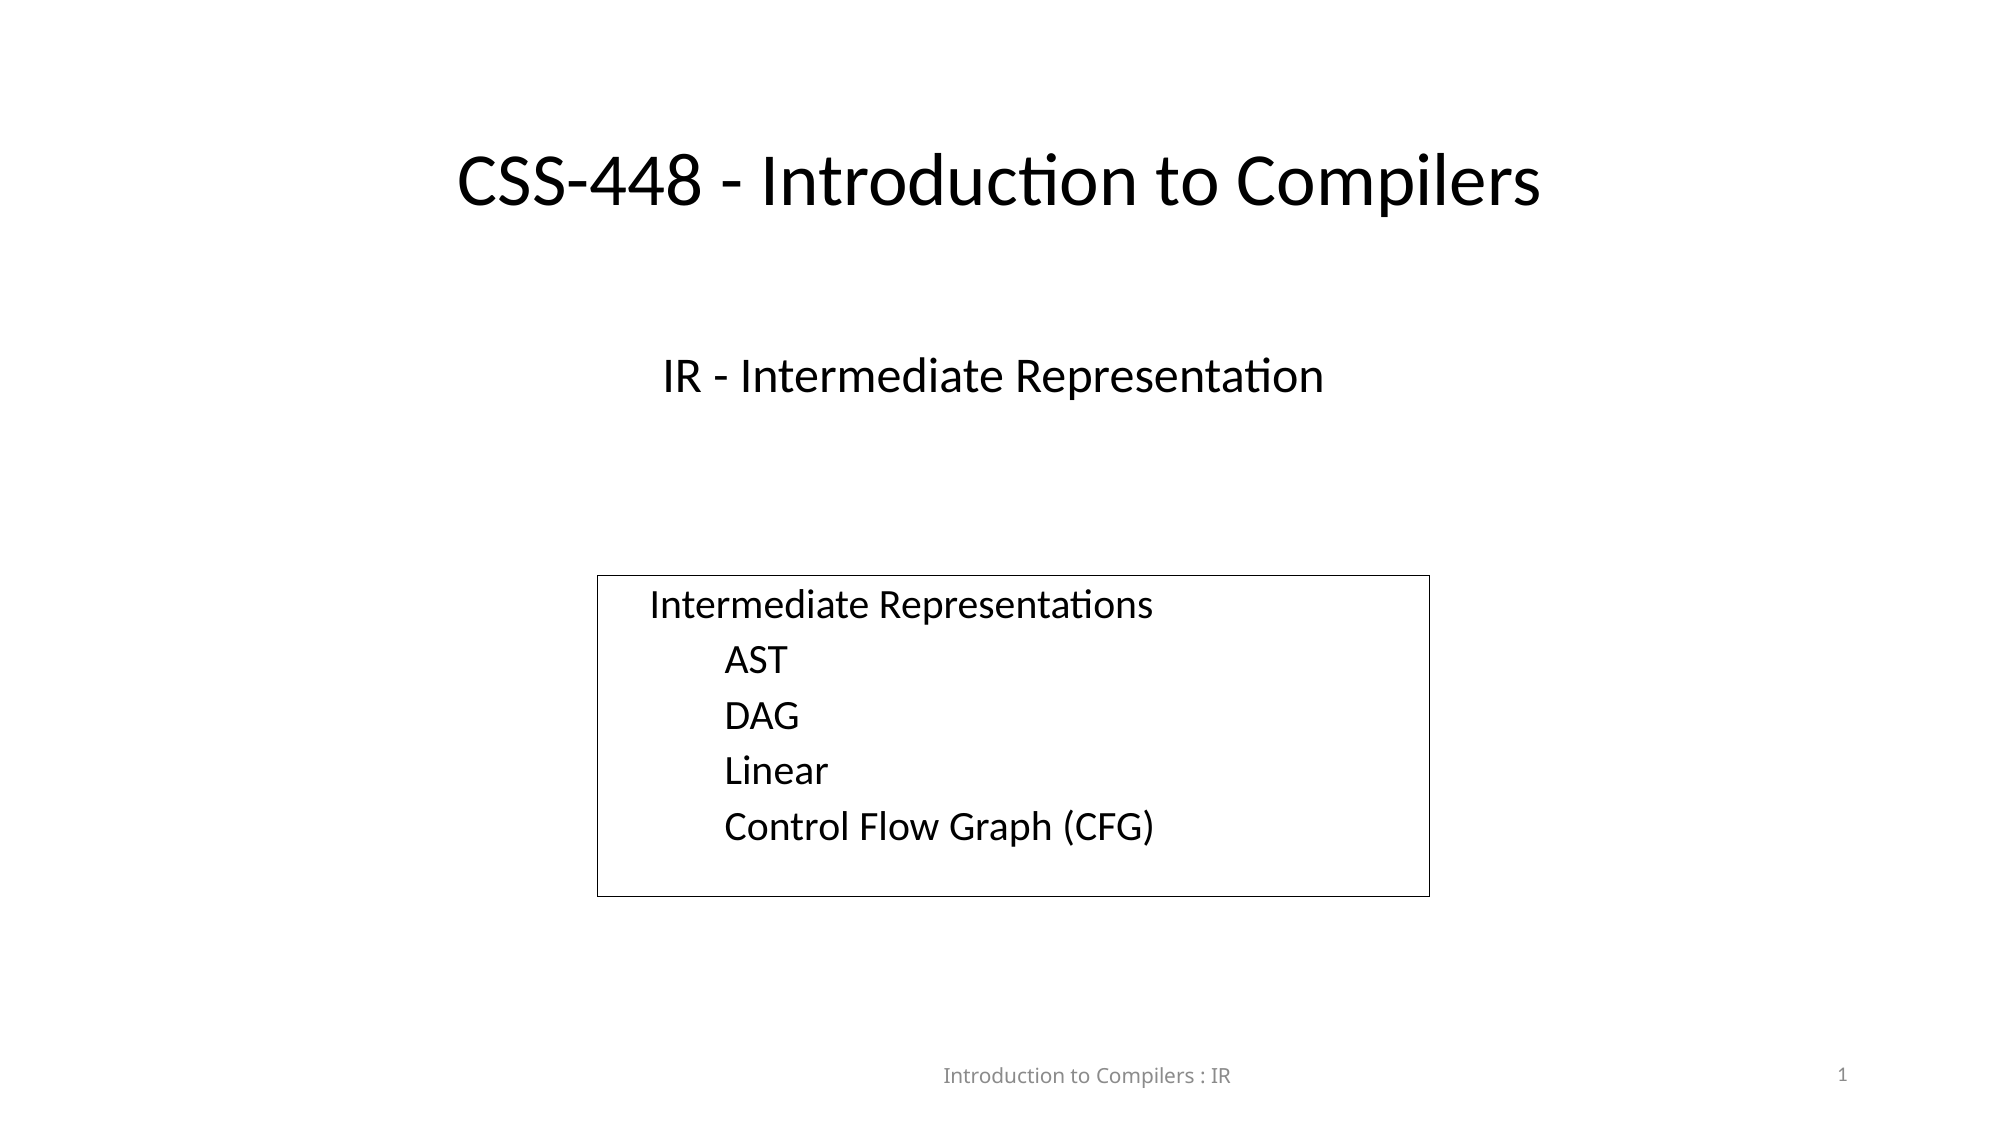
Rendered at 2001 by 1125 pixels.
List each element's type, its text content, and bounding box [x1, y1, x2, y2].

text_box Intermediate Representations AST DAG Linear Control Flow Graph (CFG) [597, 575, 1430, 897]
text_box Introduction to Compilers : IR [849, 1051, 1325, 1100]
text_box <number> [1412, 1042, 1863, 1103]
text_box IR - Intermediate Representation [437, 334, 1550, 410]
text_box CSS-448 - Introduction to Compilers [353, 99, 1647, 265]
